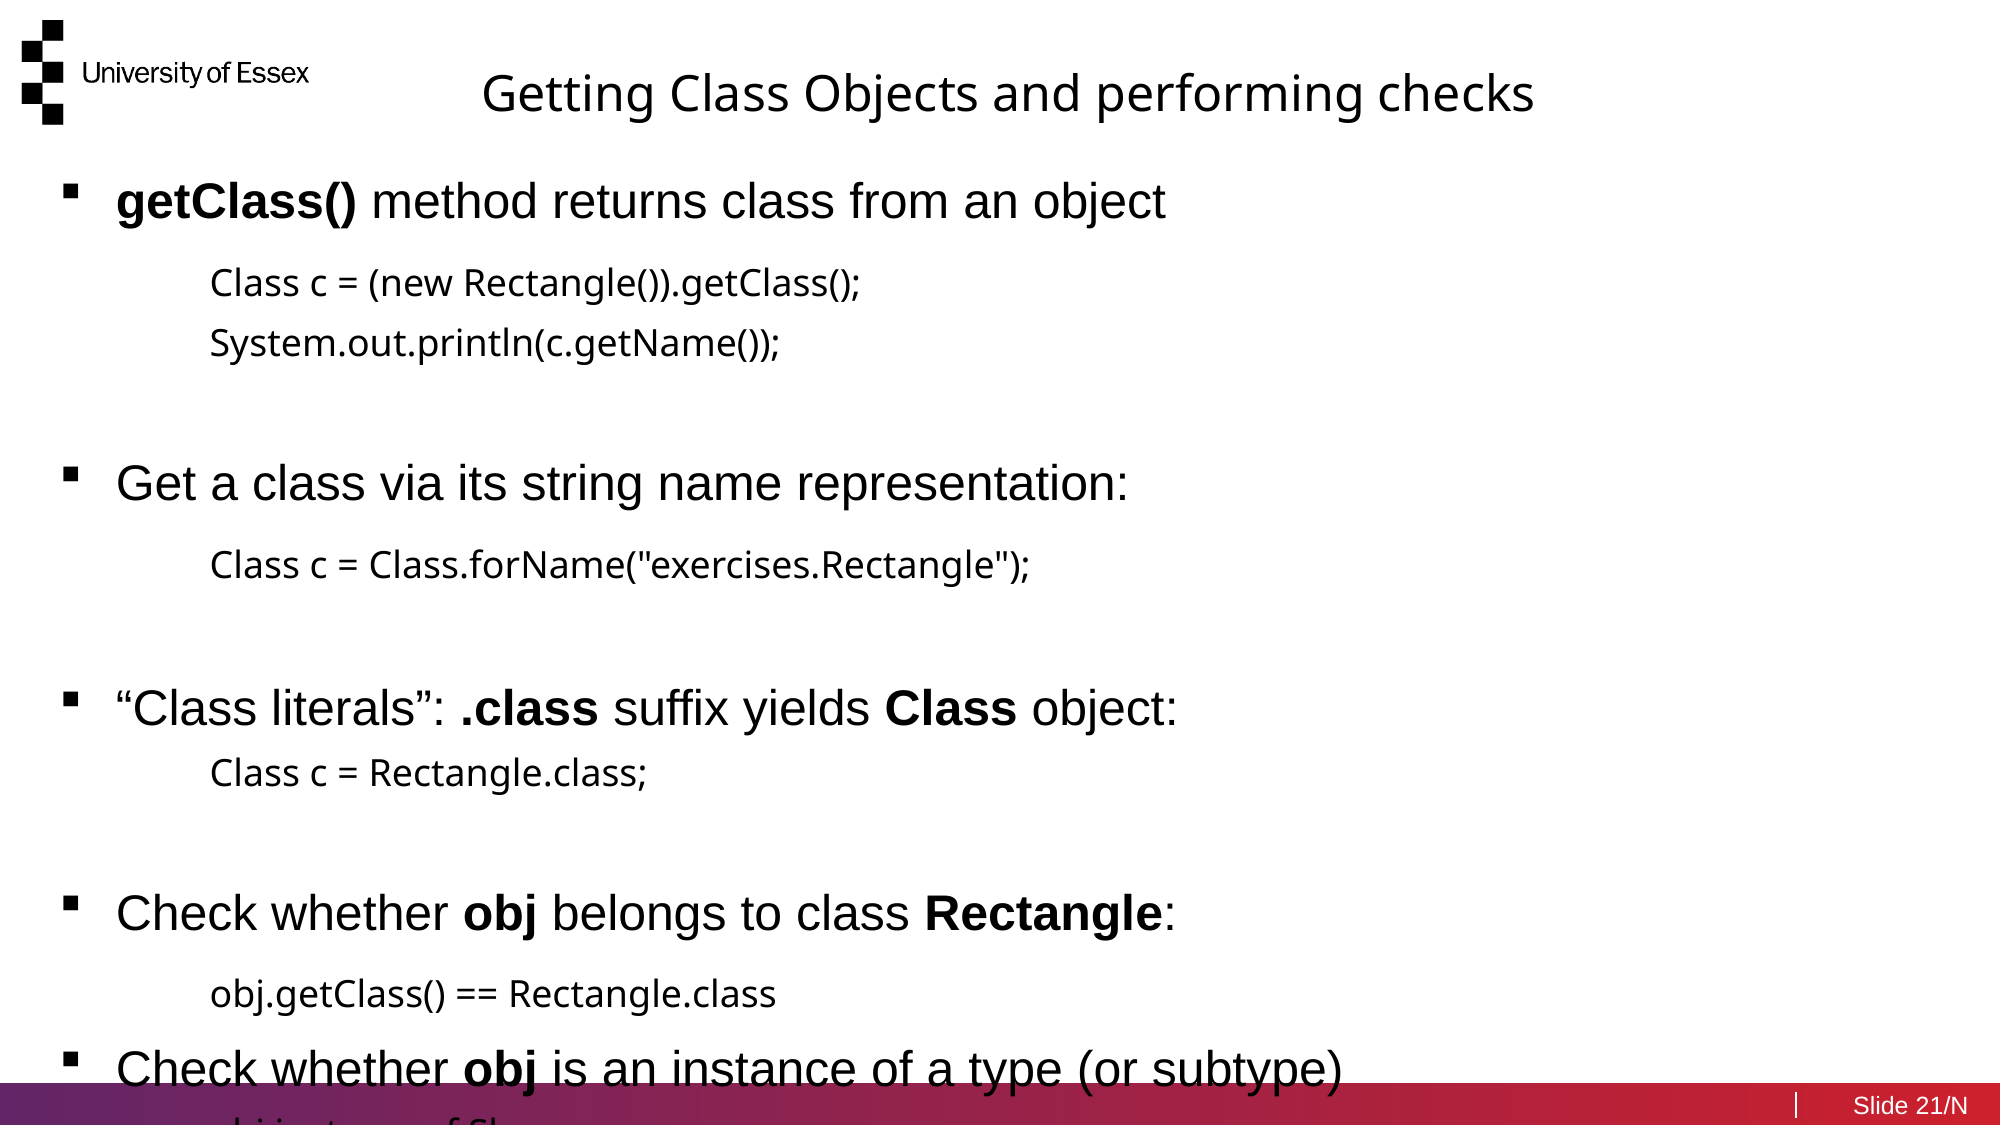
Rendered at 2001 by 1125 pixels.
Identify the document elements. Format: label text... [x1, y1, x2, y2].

list getClass() method returns class from an object Class c = (new Rectangle()).getClass(); System.out.println(c.getName()); Get a class via its string name representation: Class c = Class.forName("exercises.Rectangle"); “Class literals”: .class suffix yields Class object: Class c = Rectangle.class; Check whether obj belongs to class Rectangle: obj.getClass() == Rectangle.class Check whether obj is an instance of a type (or subtype) obj instanceof Shape [58, 126, 1959, 1030]
slide_number 21/N [1915, 1083, 2000, 1125]
picture [0, 0, 330, 146]
list Getting Class Objects and performing checks [58, 36, 1959, 103]
